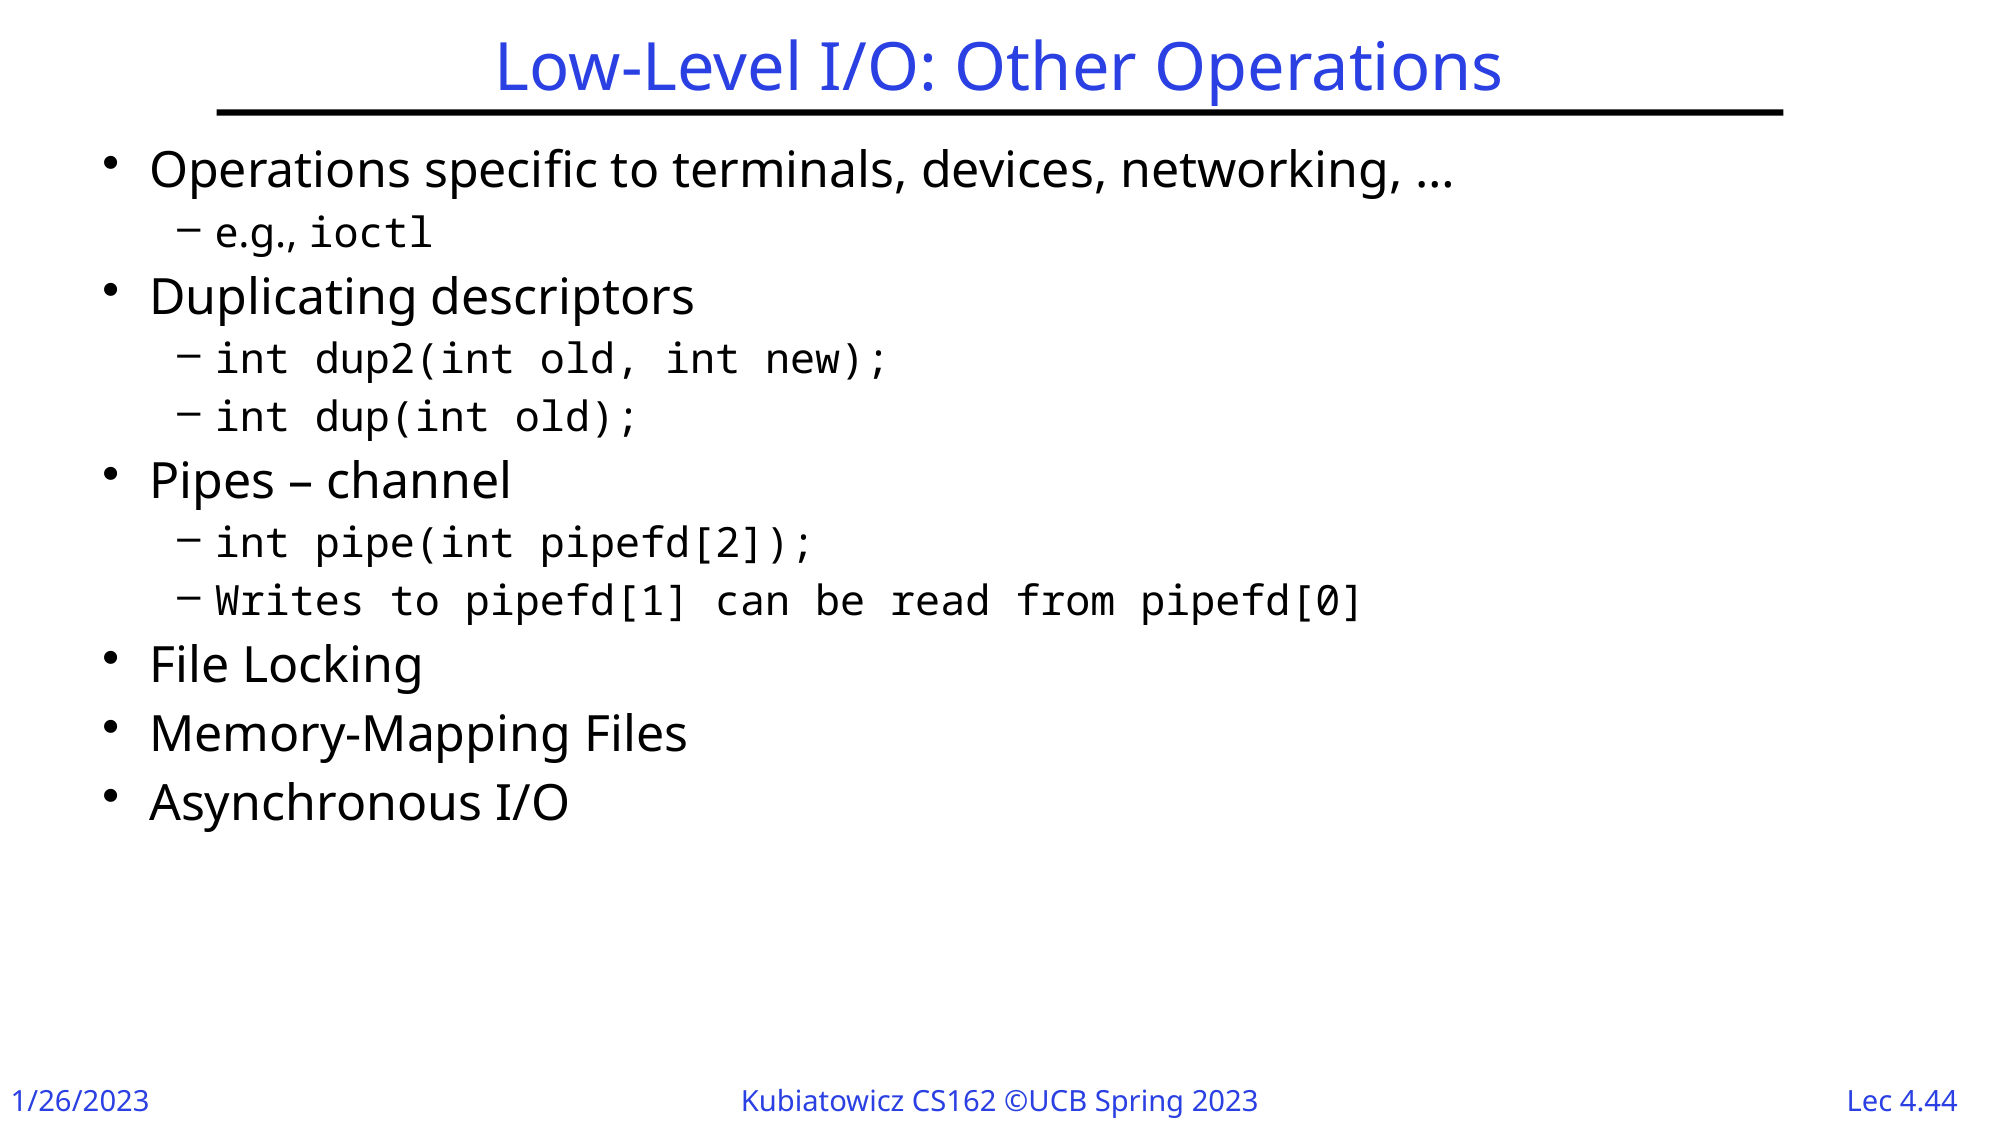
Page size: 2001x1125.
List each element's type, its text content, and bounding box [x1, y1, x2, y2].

title Low-Level I/O: Other Operations [216, 24, 1784, 113]
list Operations specific to terminals, devices, networking, … e.g., ioctl Duplicating descriptors int dup2(int old, int new); int dup(int old); Pipes – channel int pipe(int pipefd[2]); Writes to pipefd[1] can be read from pipefd[0] File Locking Memory-Mapping Files Asynchronous I/O [87, 137, 1821, 975]
